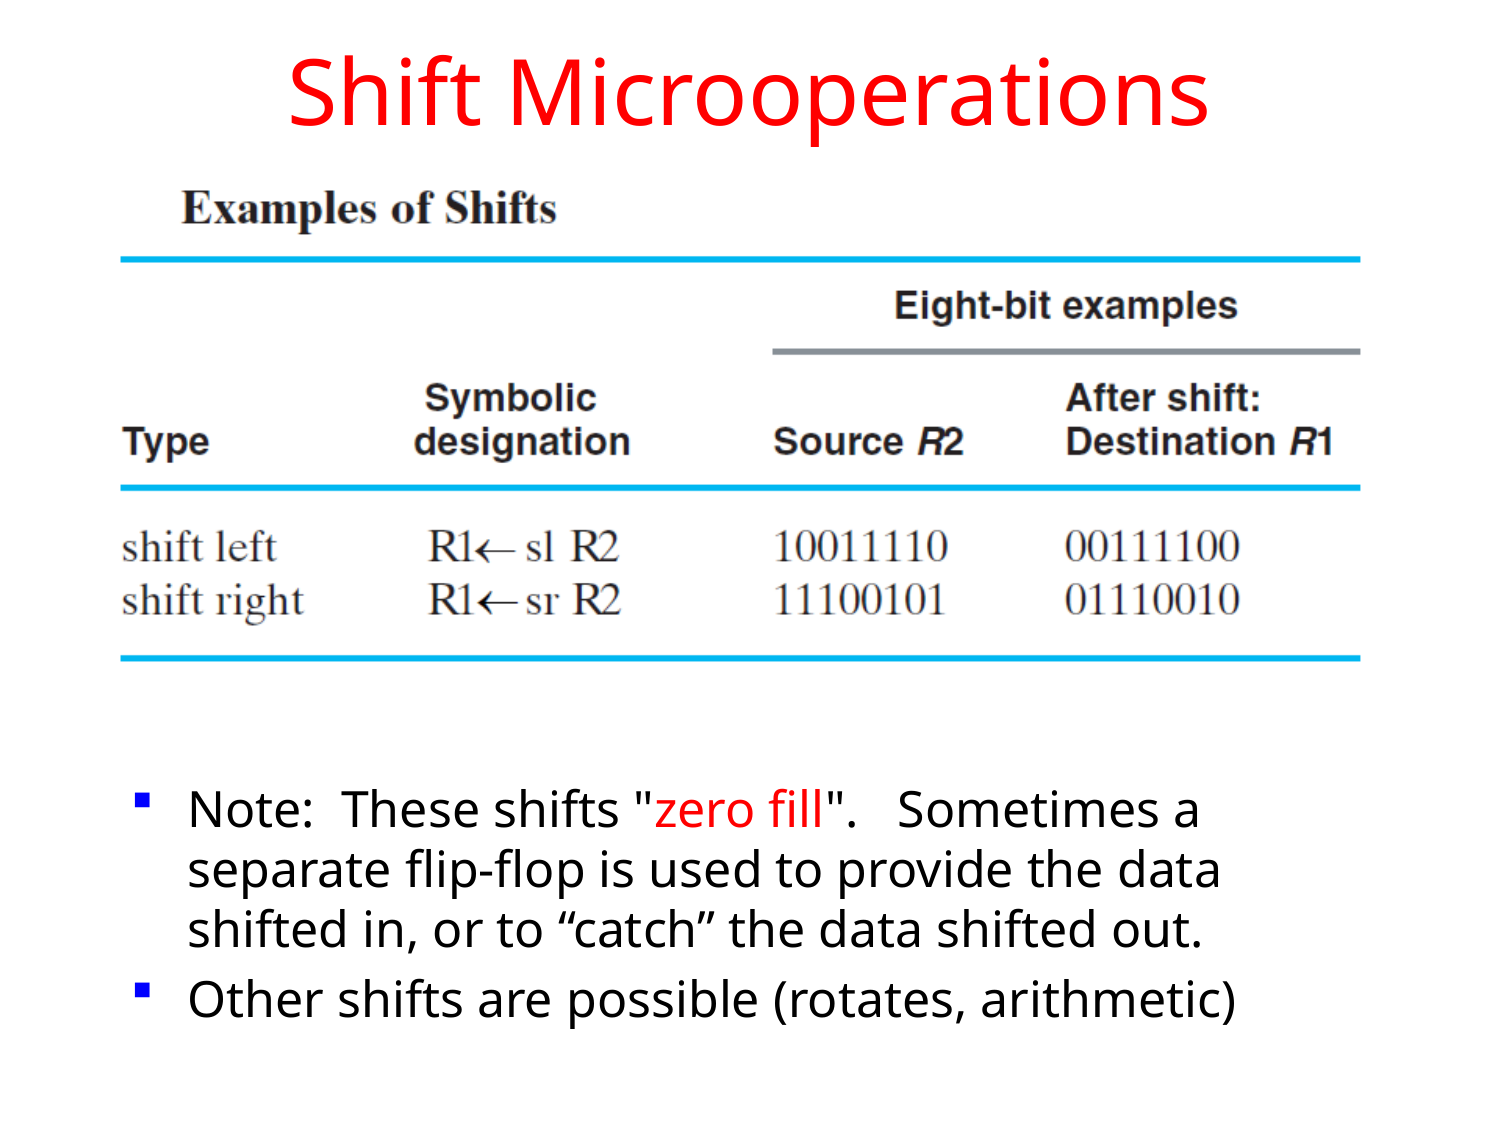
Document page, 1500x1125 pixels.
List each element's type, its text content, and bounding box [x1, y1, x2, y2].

text_box Note: These shifts "zero fill". Sometimes a separate flip-flop is used to provide the data shifted in, or to “catch” the data shifted out. Other shifts are possible (rotates, arithmetic) [116, 769, 1369, 1106]
title Shift Microoperations [75, 0, 1425, 183]
picture [88, 182, 1406, 693]
